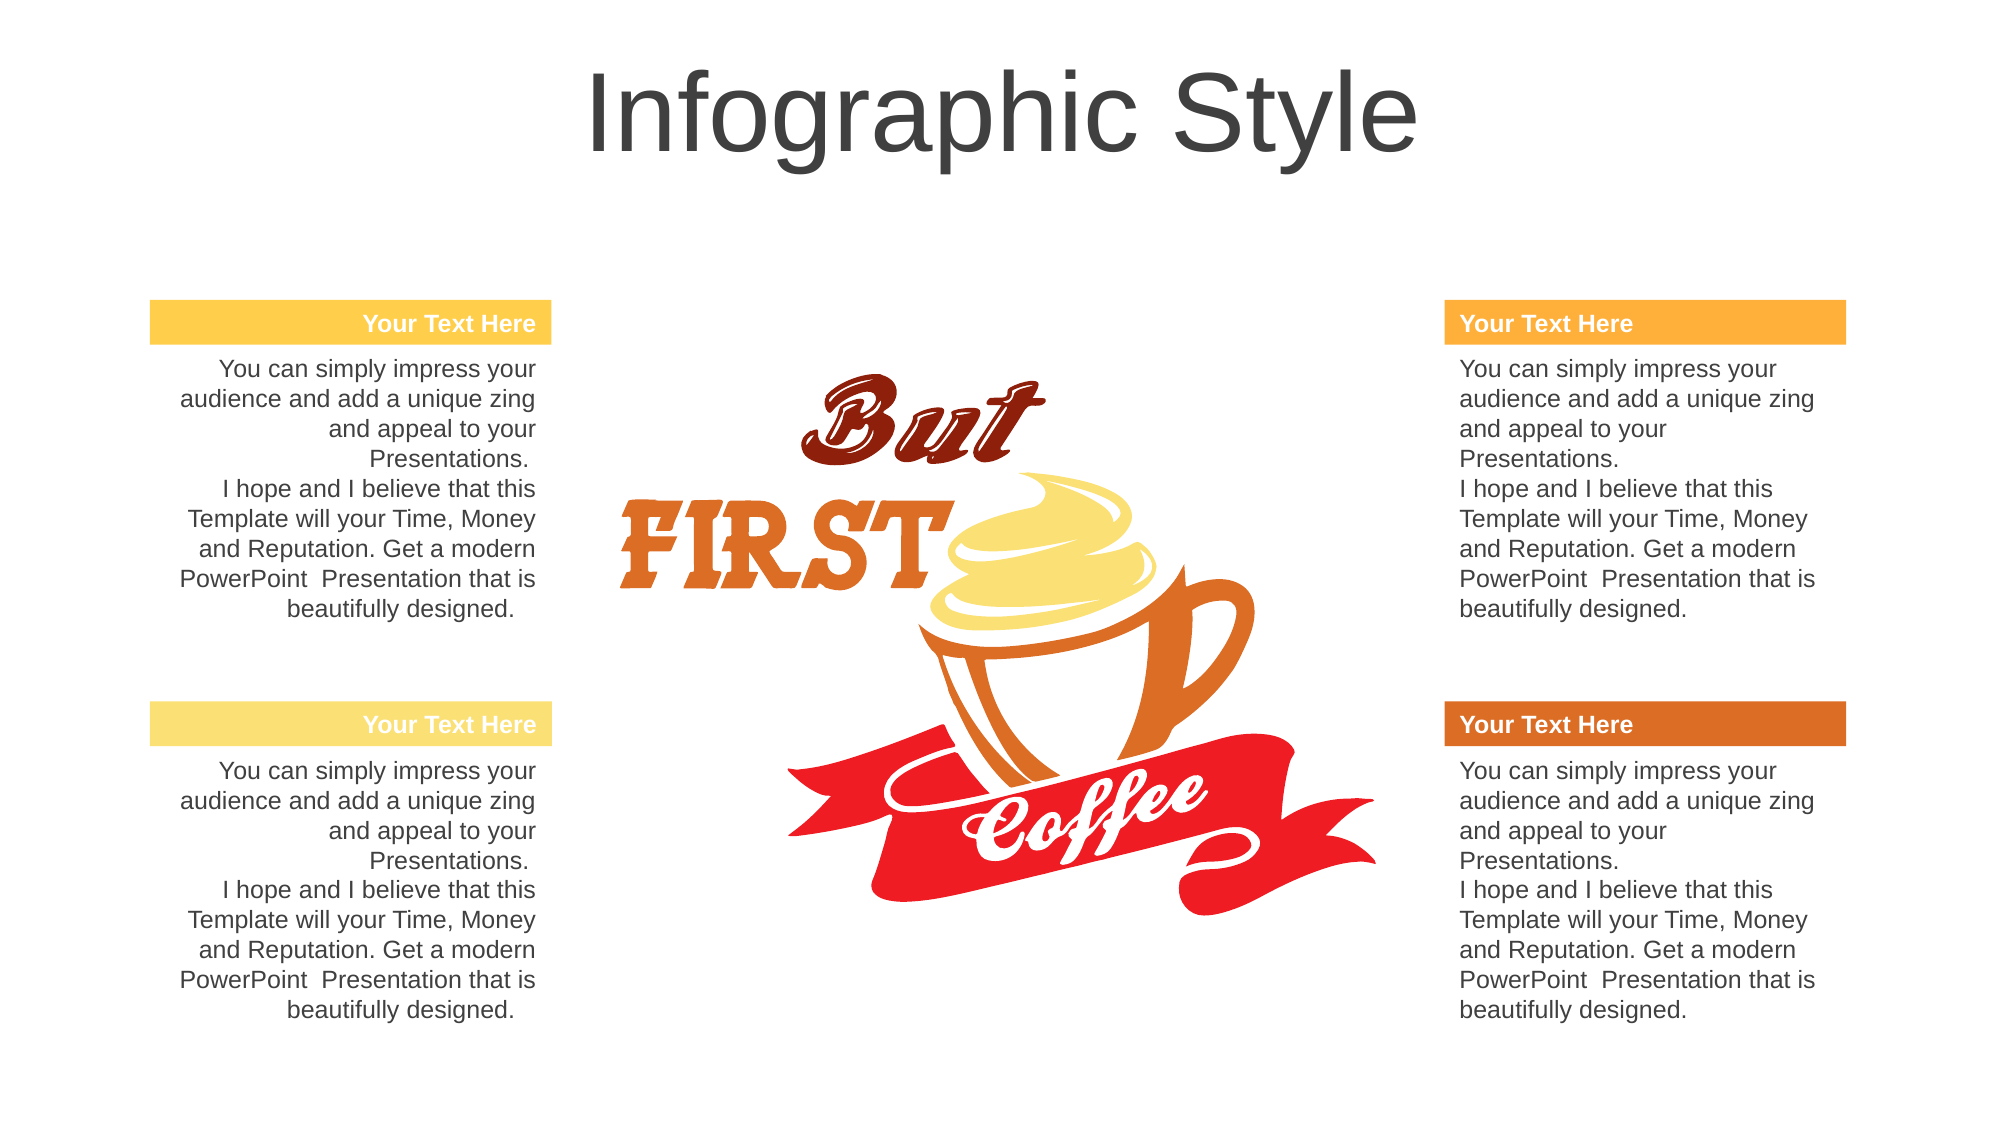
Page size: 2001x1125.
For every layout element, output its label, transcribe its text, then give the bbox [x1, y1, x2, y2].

list Infographic Style [53, 55, 1952, 175]
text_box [801, 374, 1046, 466]
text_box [149, 701, 552, 1005]
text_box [149, 299, 552, 603]
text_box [619, 499, 918, 591]
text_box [1444, 299, 1847, 603]
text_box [787, 724, 1376, 916]
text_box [918, 472, 1255, 788]
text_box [1444, 701, 1847, 1005]
